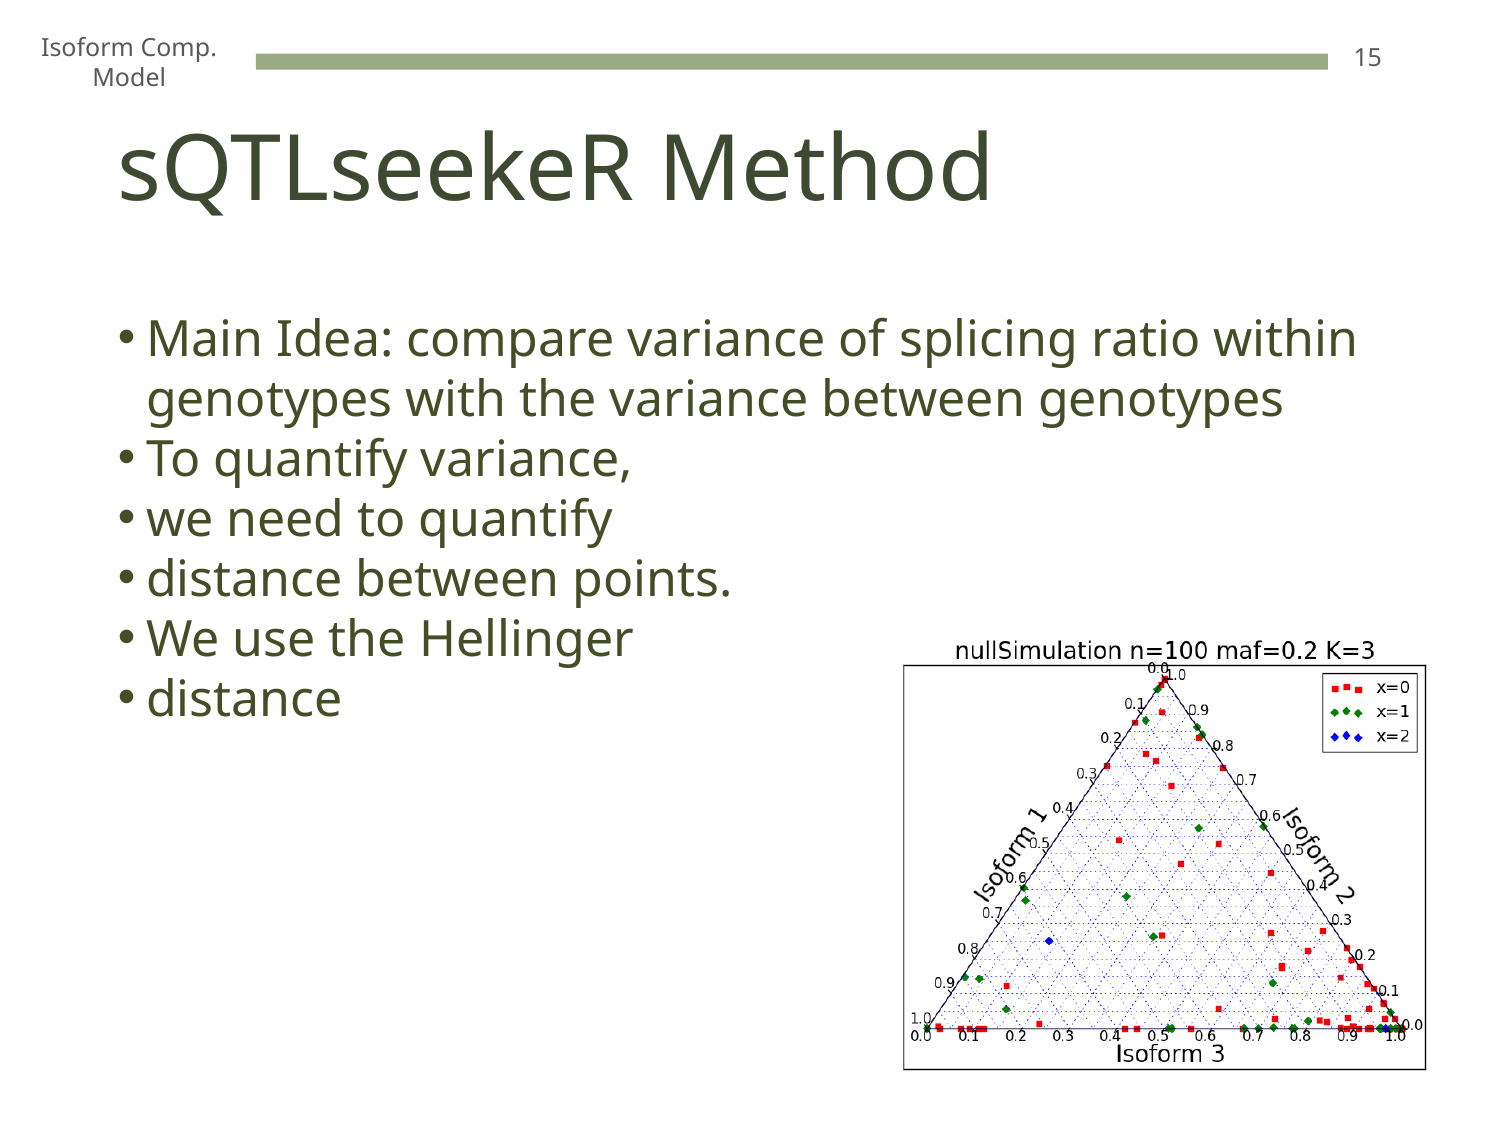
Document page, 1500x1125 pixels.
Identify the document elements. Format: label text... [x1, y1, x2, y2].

text_box sQTLseekeR Method [103, 61, 1397, 280]
text_box Isoform Comp. Model [0, 31, 272, 91]
text_box 1 [1327, 28, 1397, 89]
text_box Main Idea: compare variance of splicing ratio within genotypes with the variance between genotypes To quantify variance, we need to quantify distance between points. We use the Hellinger distance [103, 299, 1397, 1014]
picture [819, 614, 1492, 1119]
